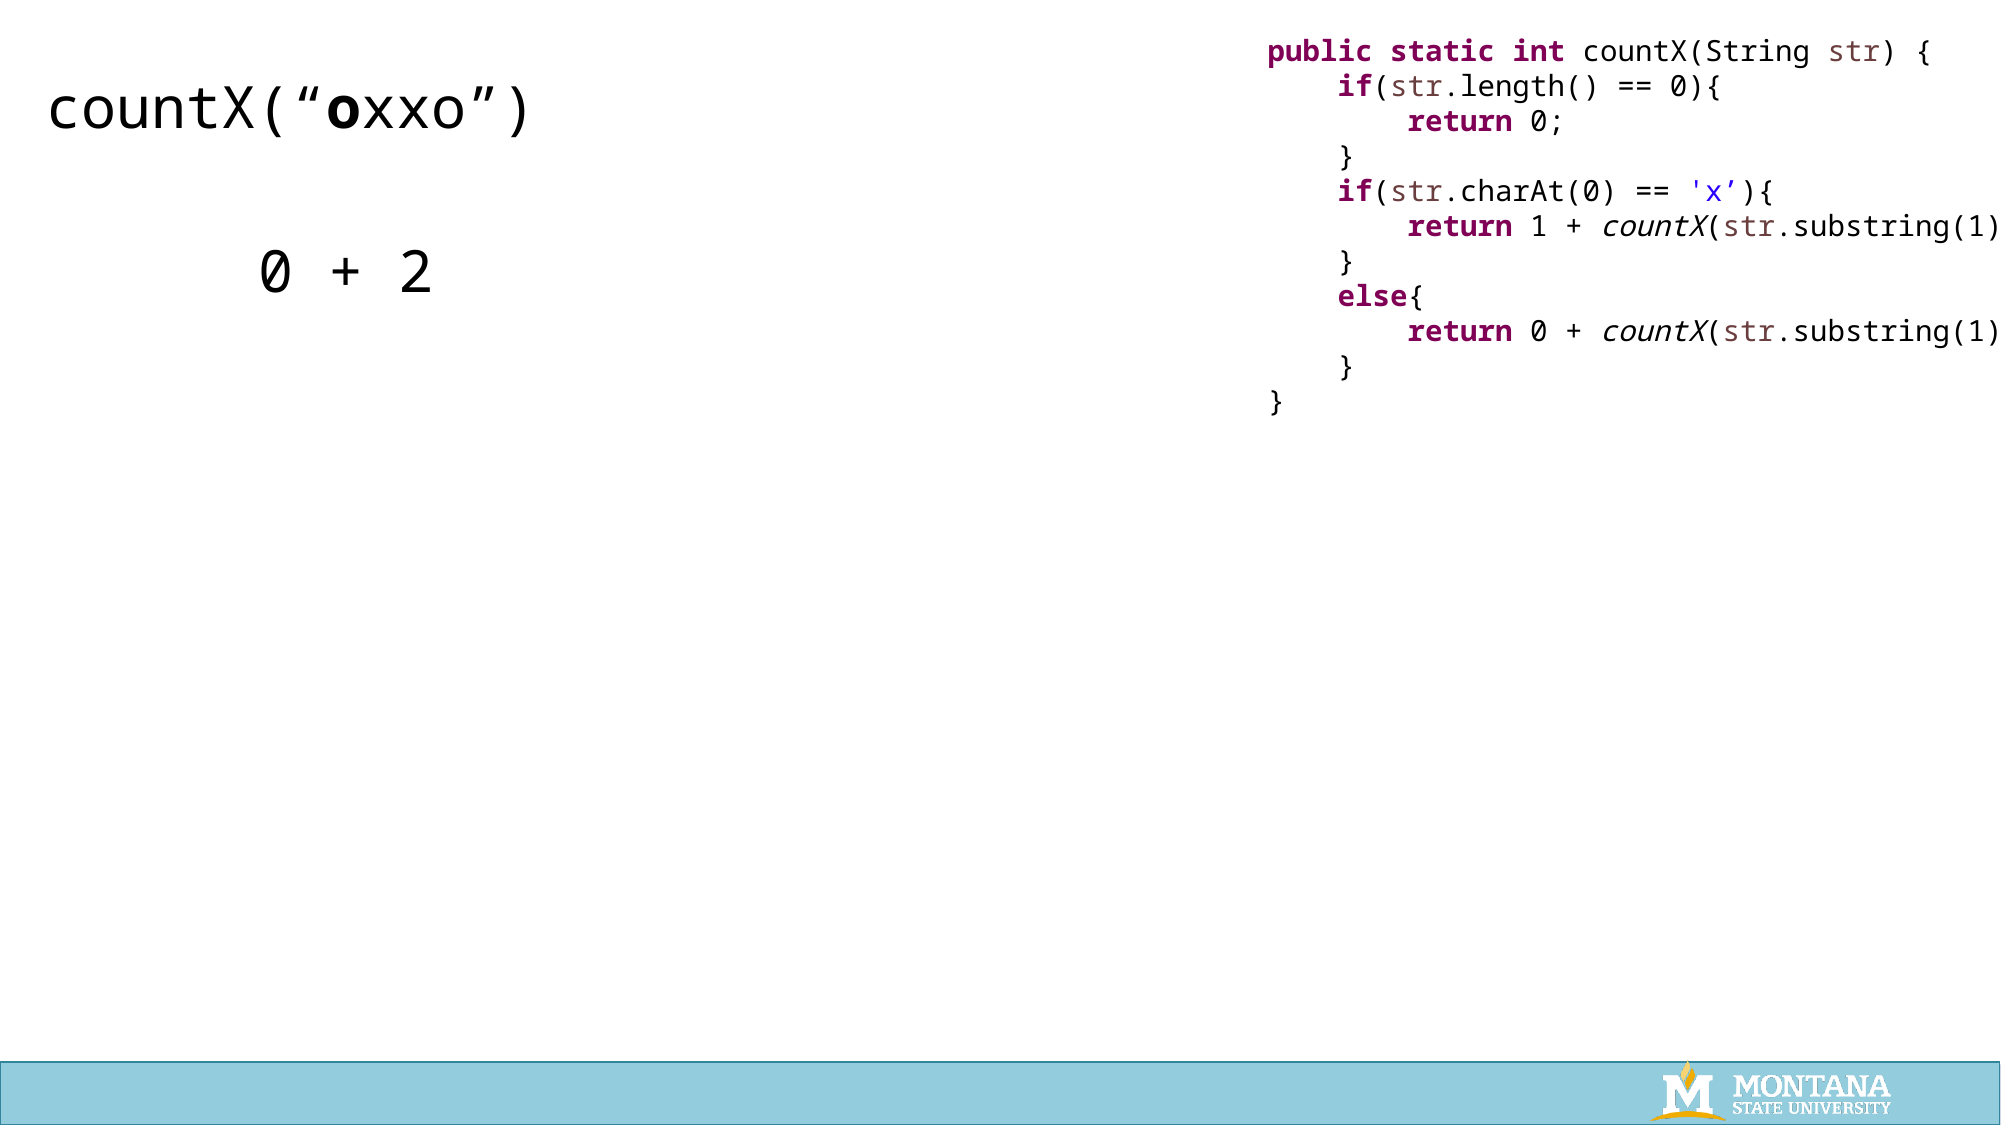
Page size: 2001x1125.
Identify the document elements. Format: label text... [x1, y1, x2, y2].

text_box public static int countX(String str) { if(str.length() == 0){ return 0; } if(str.charAt(0) == 'x’){ return 1 + countX(str.substring(1)); } else{ return 0 + countX(str.substring(1)); } } [1252, 24, 2000, 425]
picture [1649, 1060, 1892, 1122]
text_box 0 + 2 [243, 226, 449, 312]
text_box countX(“oxxo”) [31, 62, 552, 148]
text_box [1892, 1060, 2000, 1125]
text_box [0, 1060, 1647, 1125]
